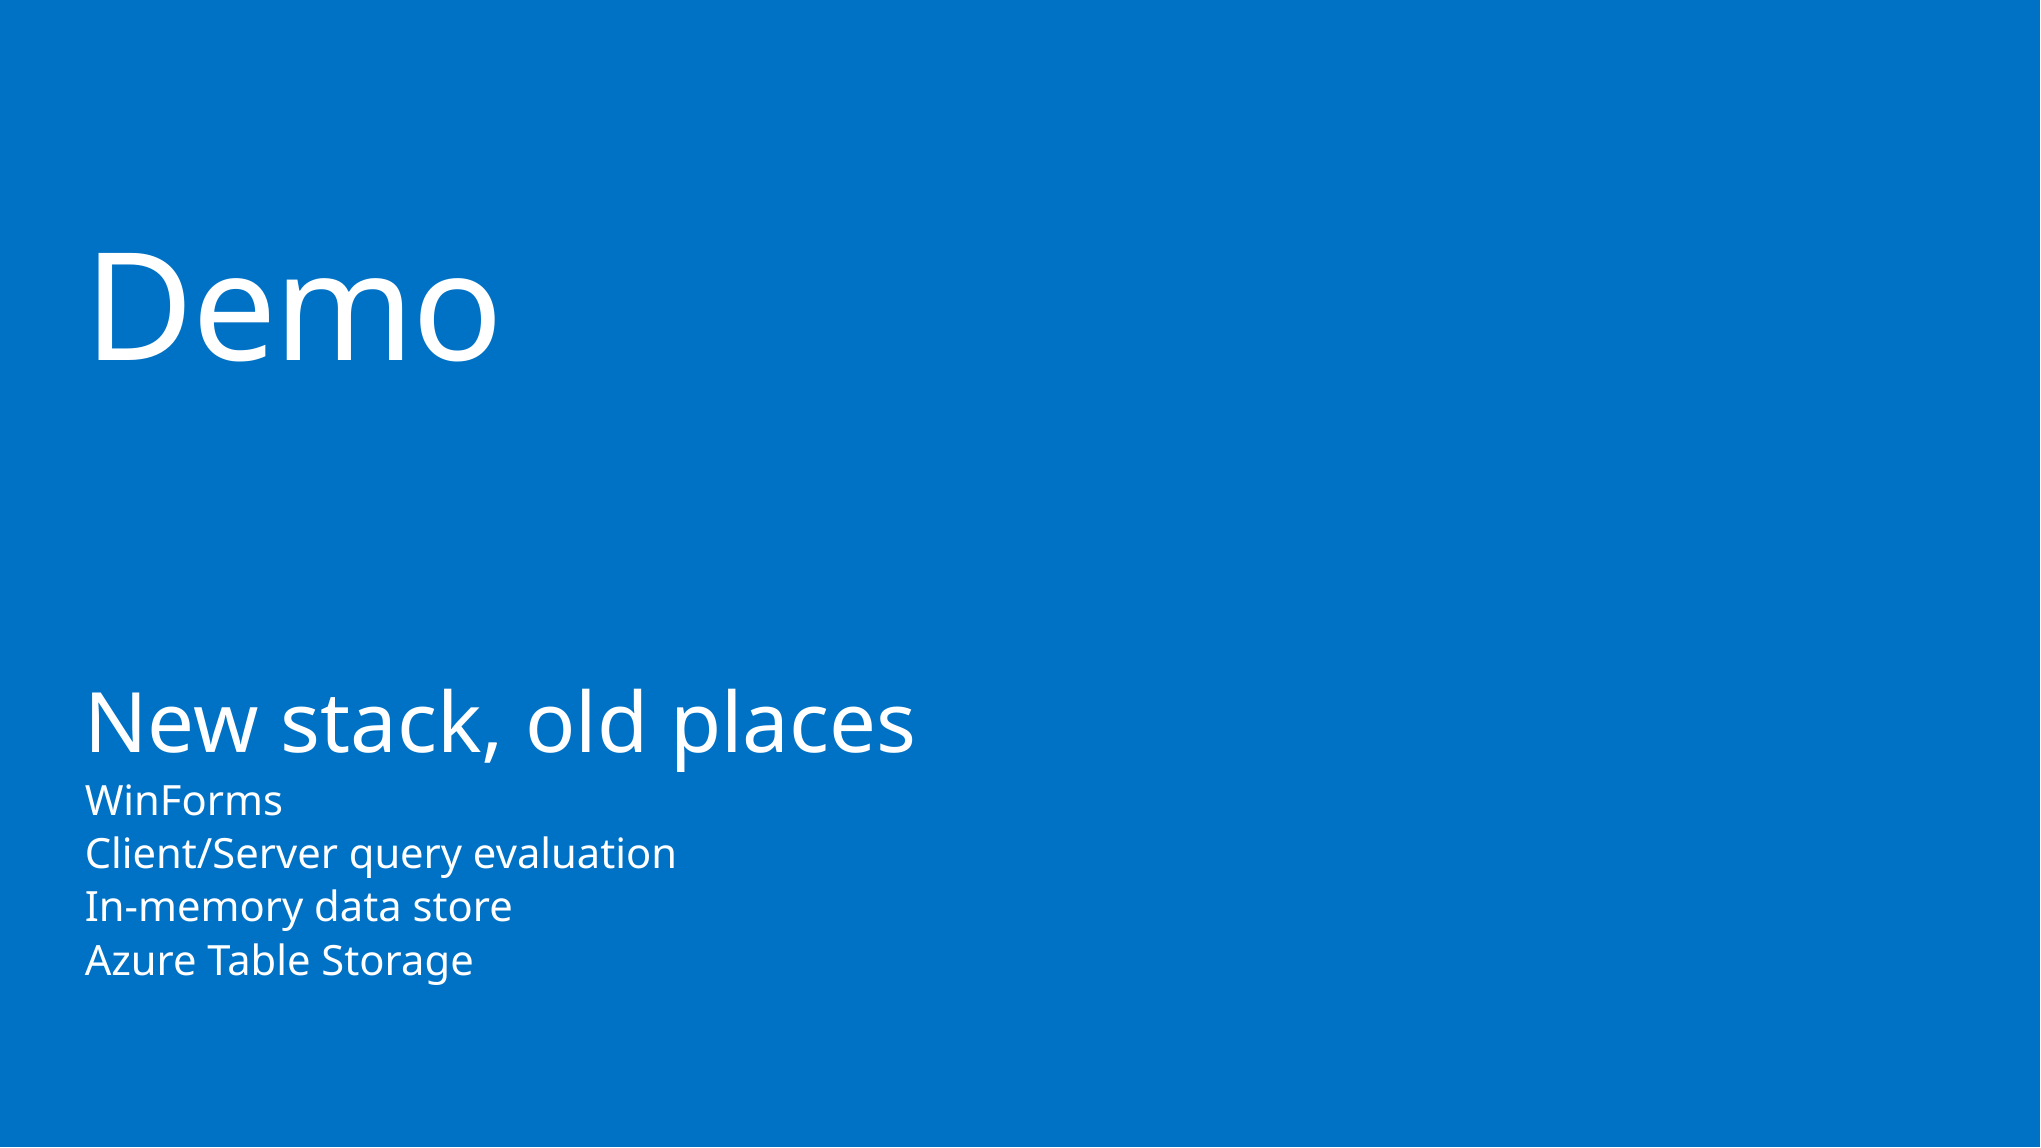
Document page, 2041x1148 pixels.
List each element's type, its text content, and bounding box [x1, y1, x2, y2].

text_box New stack, old places WinForms Client/Server query evaluation In-memory data store Azure Table Storage [69, 673, 1420, 974]
text_box Demo [69, 223, 1420, 673]
